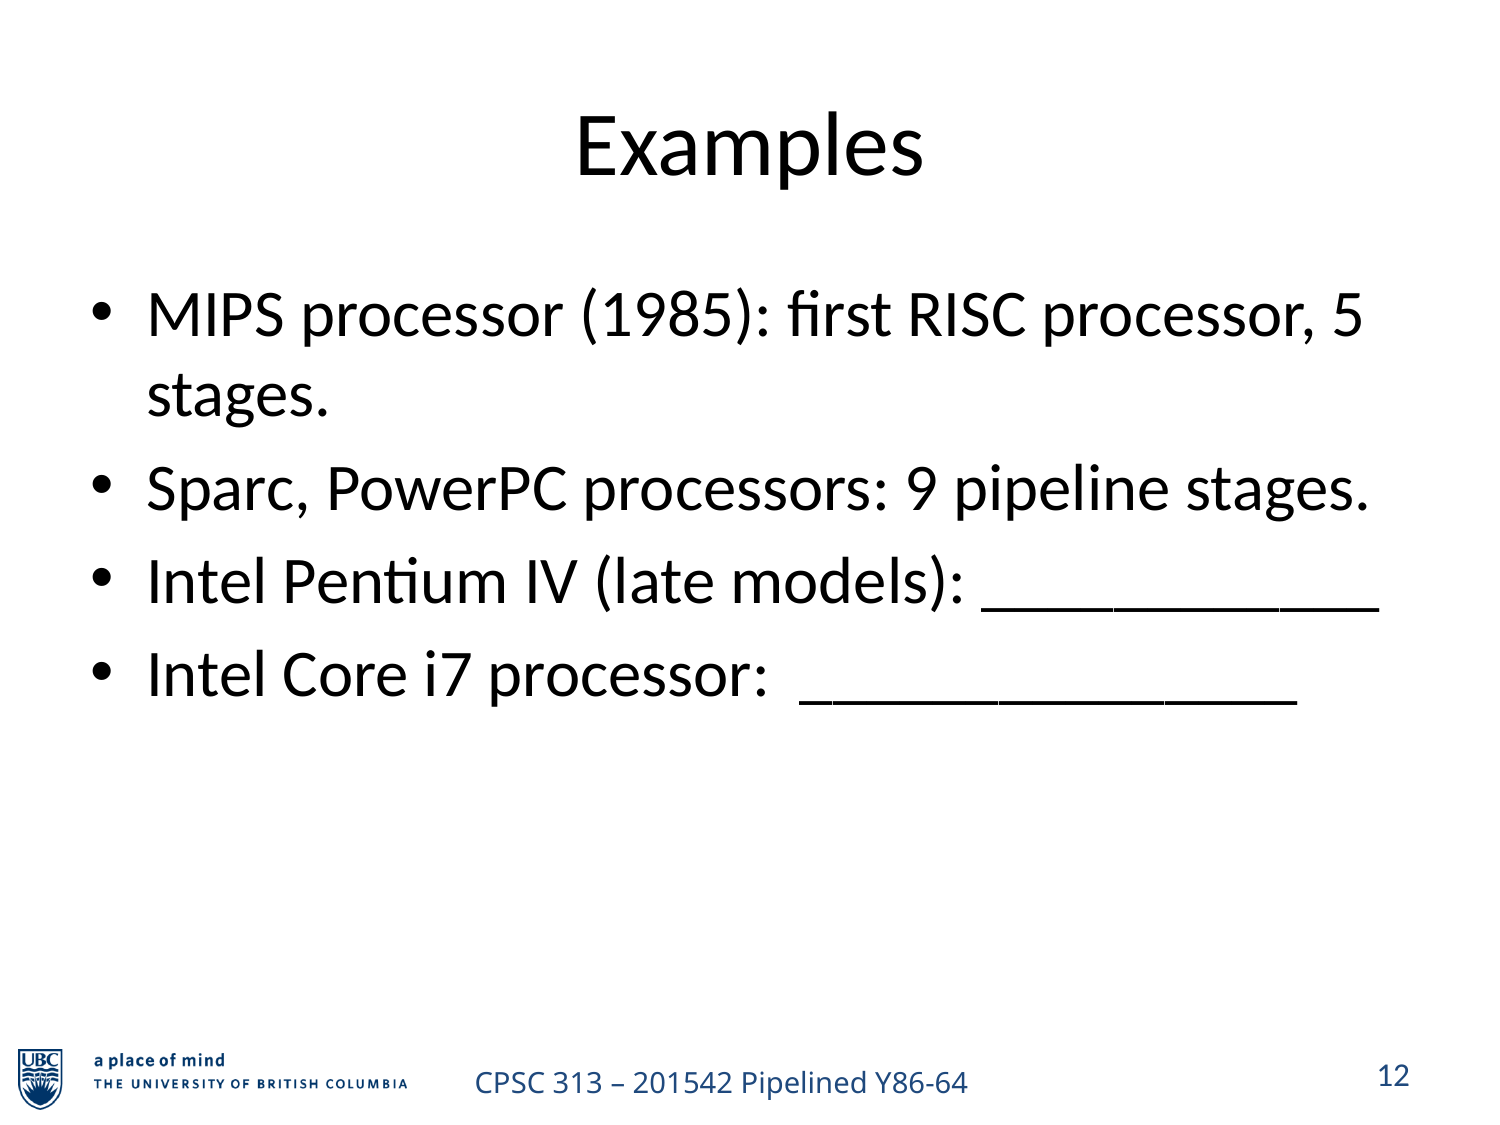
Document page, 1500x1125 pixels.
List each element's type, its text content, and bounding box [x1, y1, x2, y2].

list MIPS processor (1985): first RISC processor, 5 stages. Sparc, PowerPC processors: 9 pipeline stages. Intel Pentium IV (late models): ____________ Intel Core i7 processor: _______________ [75, 262, 1425, 1005]
title Examples [75, 45, 1425, 233]
slide_number 12 [1074, 1042, 1425, 1103]
picture [18, 1049, 407, 1110]
